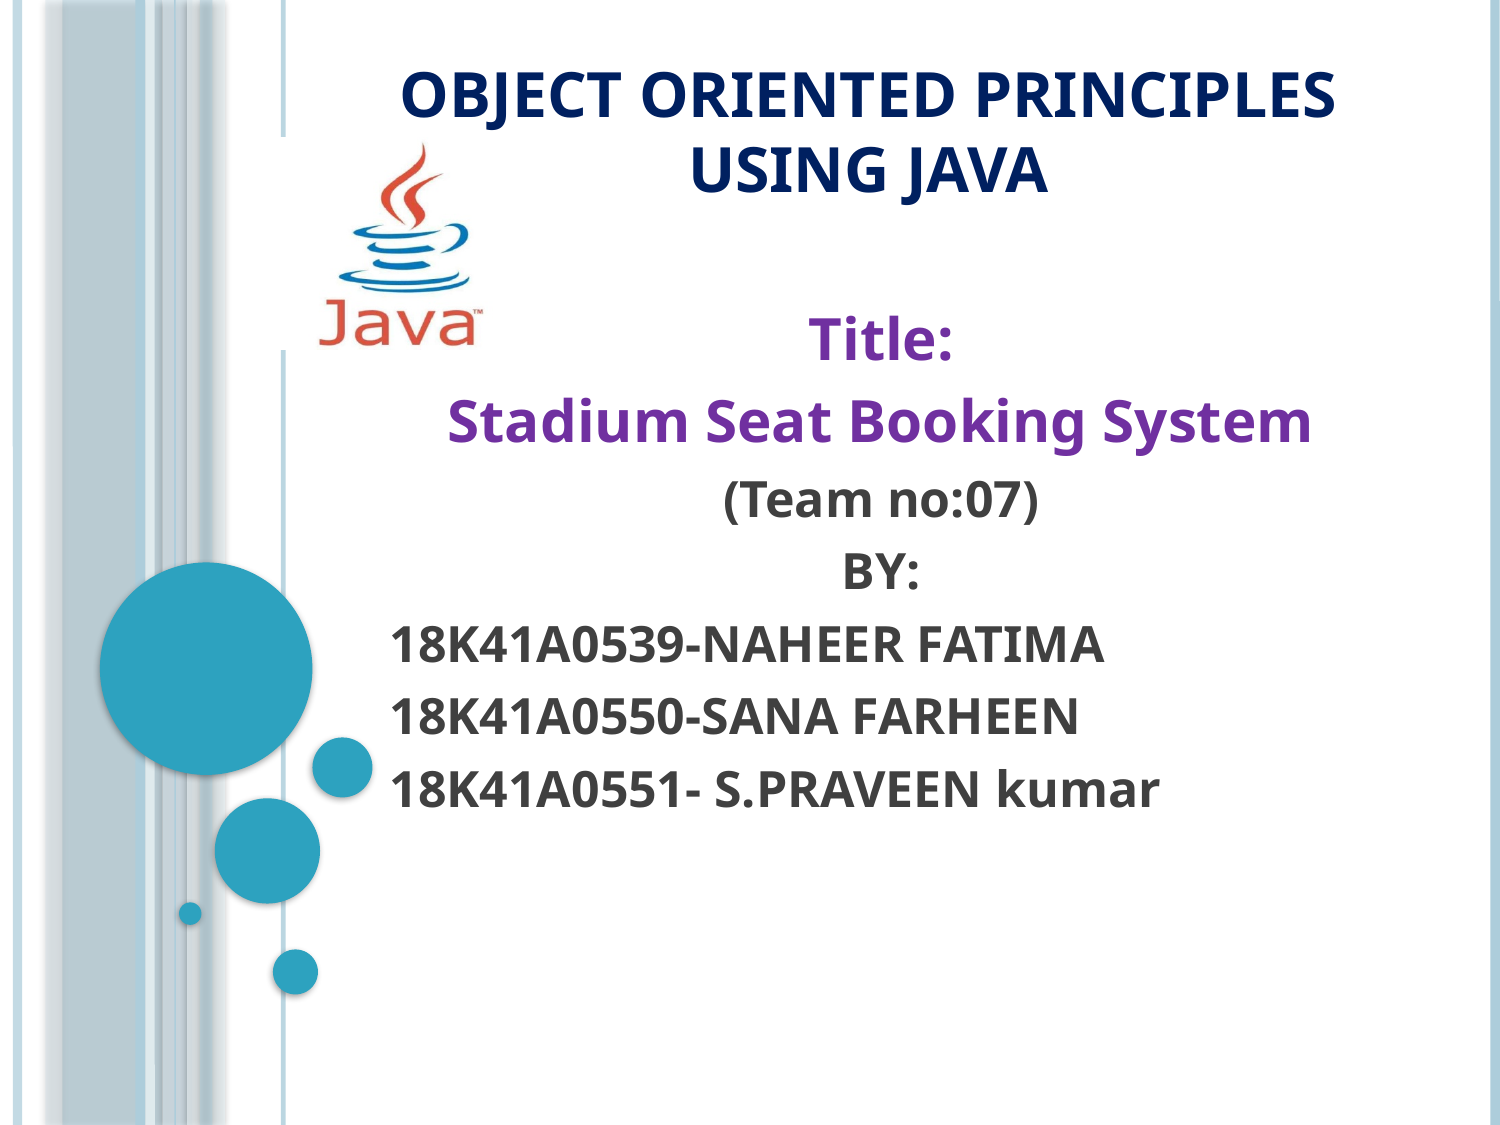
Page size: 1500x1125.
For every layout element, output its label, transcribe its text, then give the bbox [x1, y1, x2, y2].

picture [274, 137, 526, 351]
title OBJECT ORIENTED PRINCIPLES USING JAVA [362, 24, 1375, 212]
subtitle Title: Stadium Seat Booking System (Team no:07) BY: 18K41A0539-NAHEER FATIMA 18K41A0550-SANA FARHEEN 18K41A0551- S.PRAVEEN kumar [375, 212, 1388, 1088]
